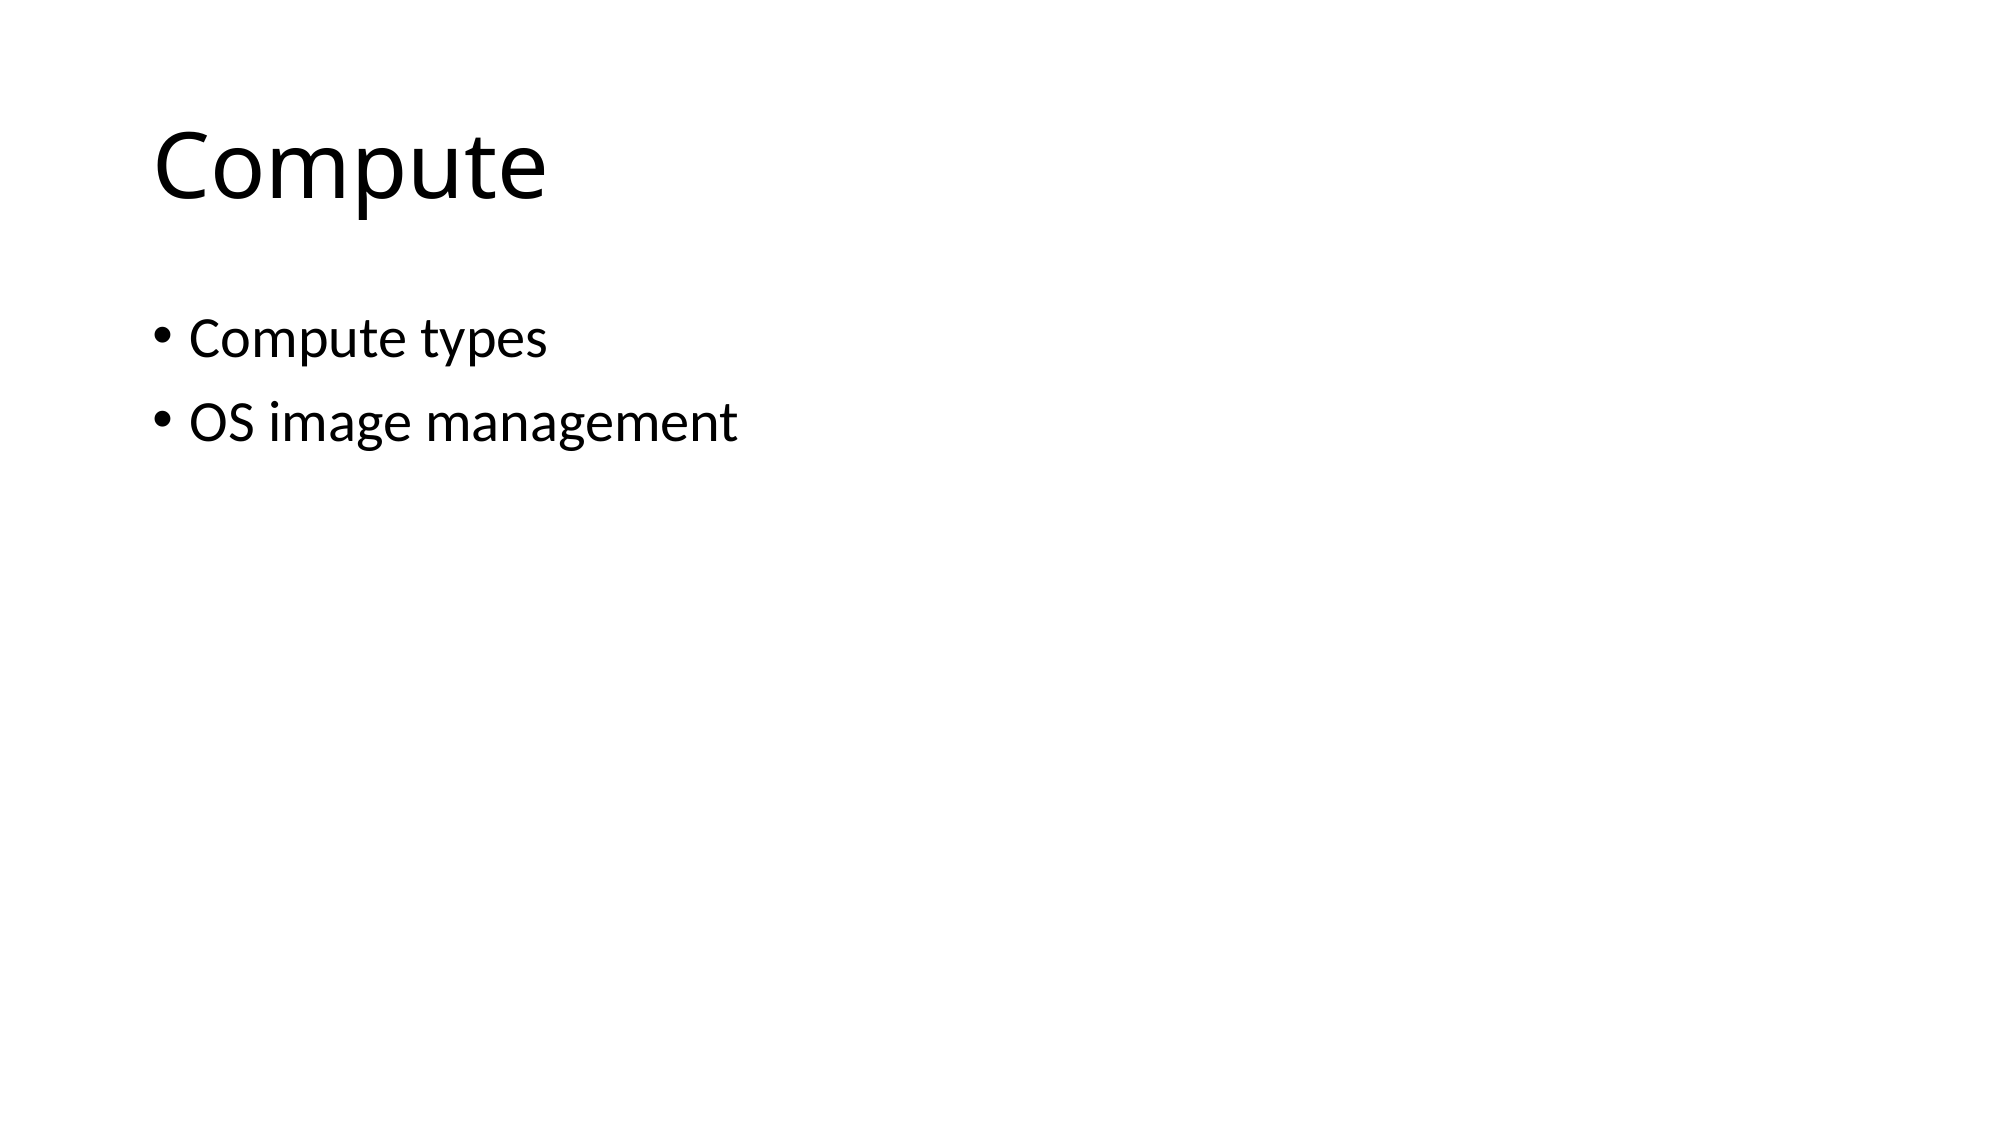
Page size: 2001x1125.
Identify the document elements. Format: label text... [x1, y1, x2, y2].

title Compute [137, 59, 1863, 278]
list Compute types OS image management [137, 299, 1863, 1014]
